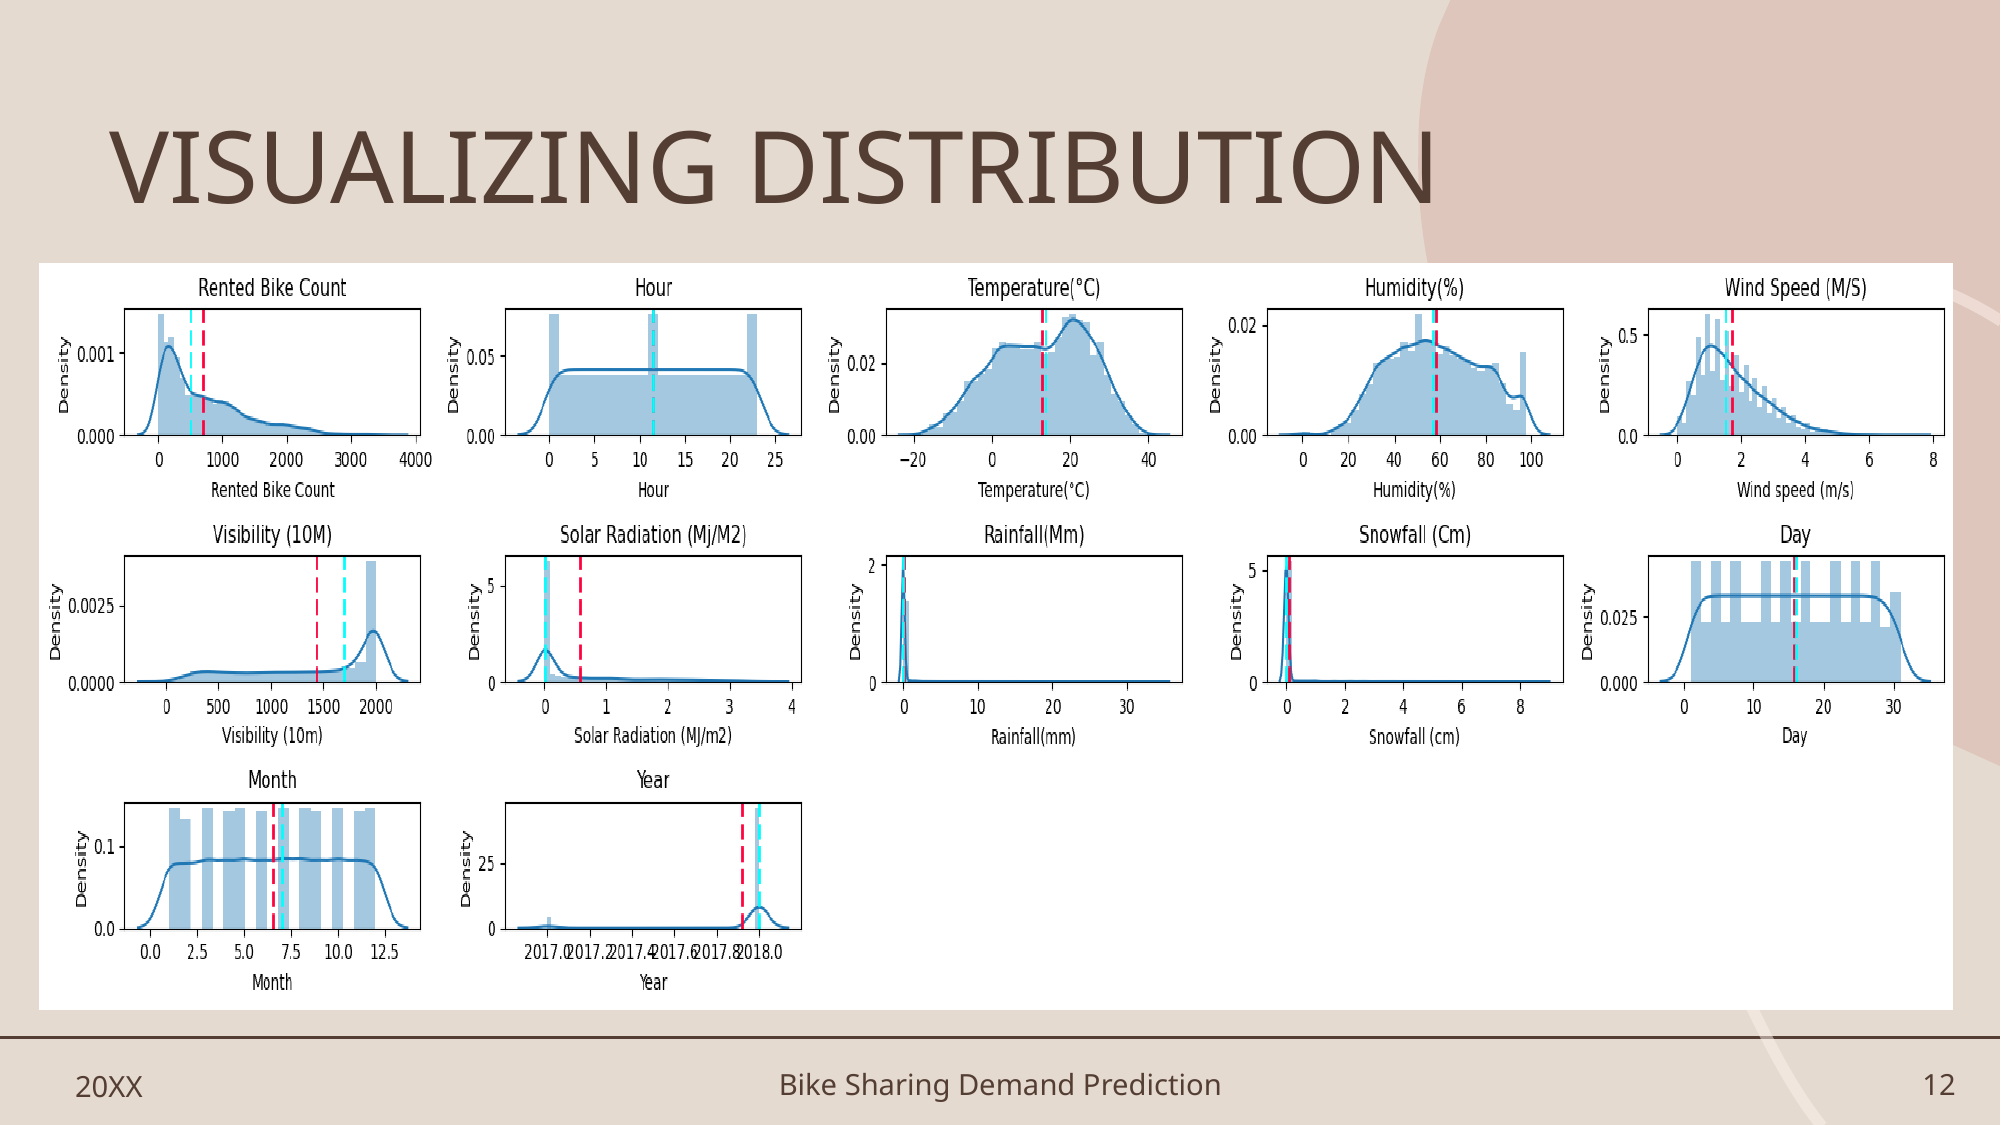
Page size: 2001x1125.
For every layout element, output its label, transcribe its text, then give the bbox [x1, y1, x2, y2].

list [39, 263, 1953, 1010]
slide_number 20XX [60, 1060, 222, 1112]
title VISUALIZING DISTRIBUTION [94, 115, 1820, 227]
footer Bike Sharing Demand Prediction [718, 1060, 1283, 1112]
slide_number 12 [1808, 1060, 1971, 1112]
